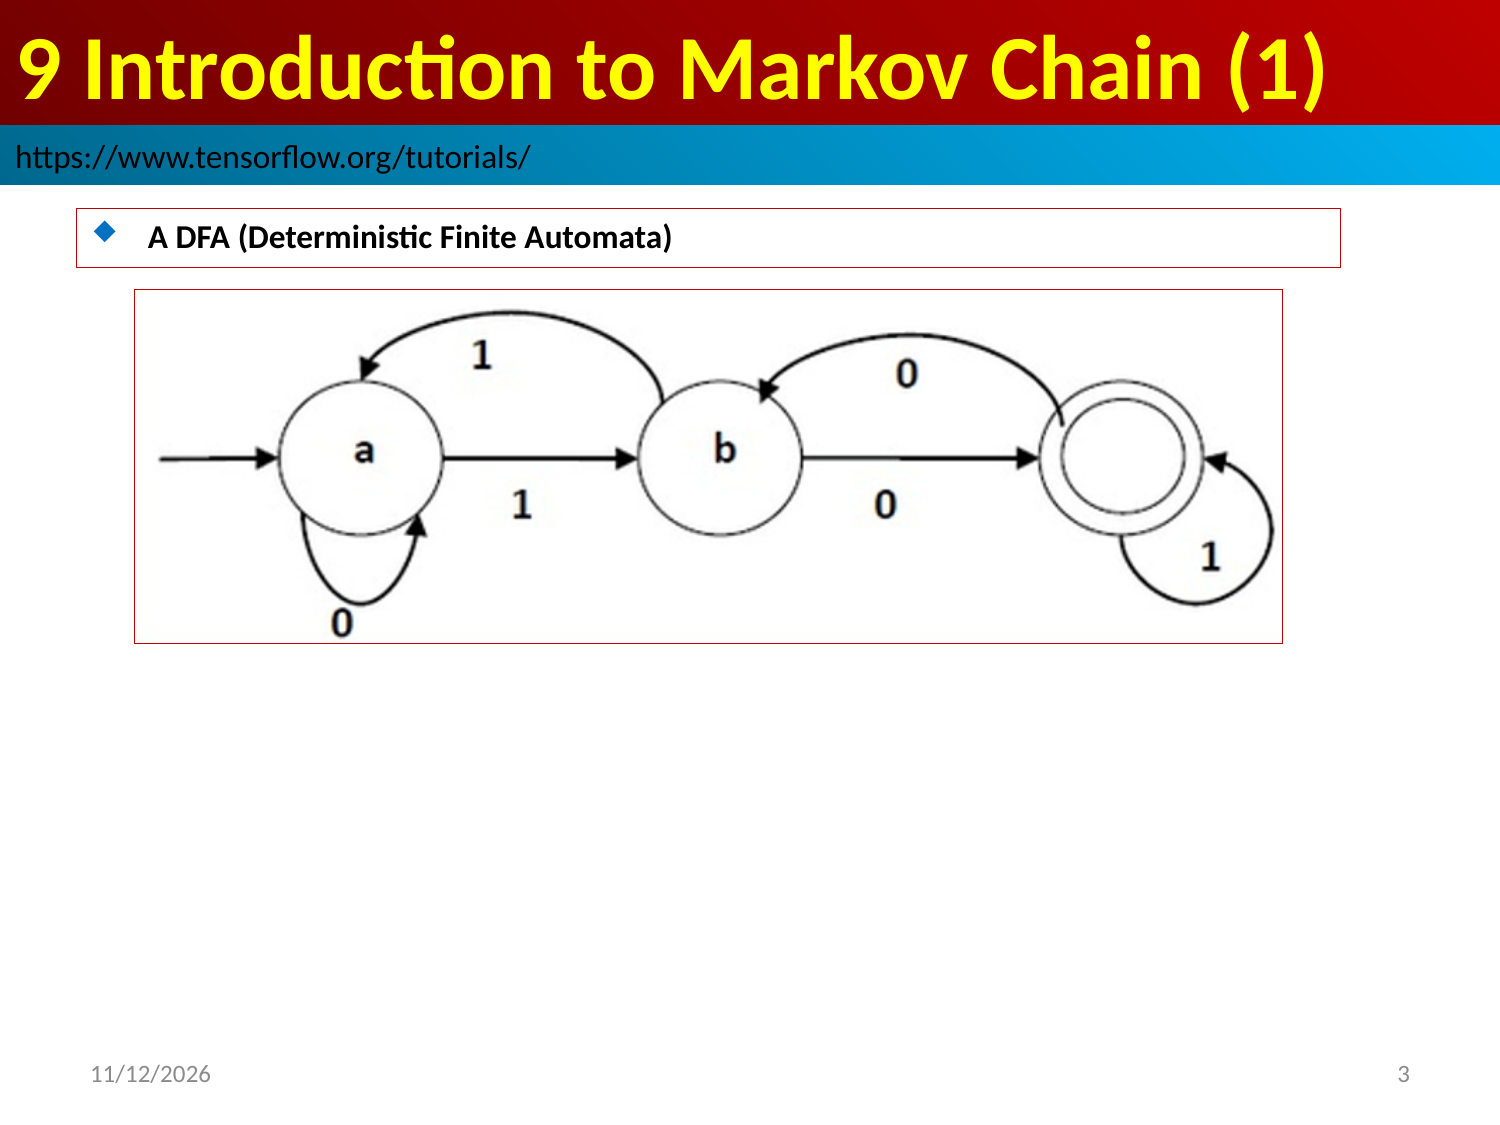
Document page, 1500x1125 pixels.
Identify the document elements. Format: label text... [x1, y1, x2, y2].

subtitle A DFA (Deterministic Finite Automata) [76, 208, 1341, 268]
title 9 Introduction to Markov Chain (1) [0, 0, 1500, 125]
slide_number 3 [1074, 1042, 1425, 1103]
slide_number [75, 1042, 425, 1103]
picture [134, 289, 1284, 645]
text_box https://www.tensorflow.org/tutorials/ [0, 125, 1500, 185]
